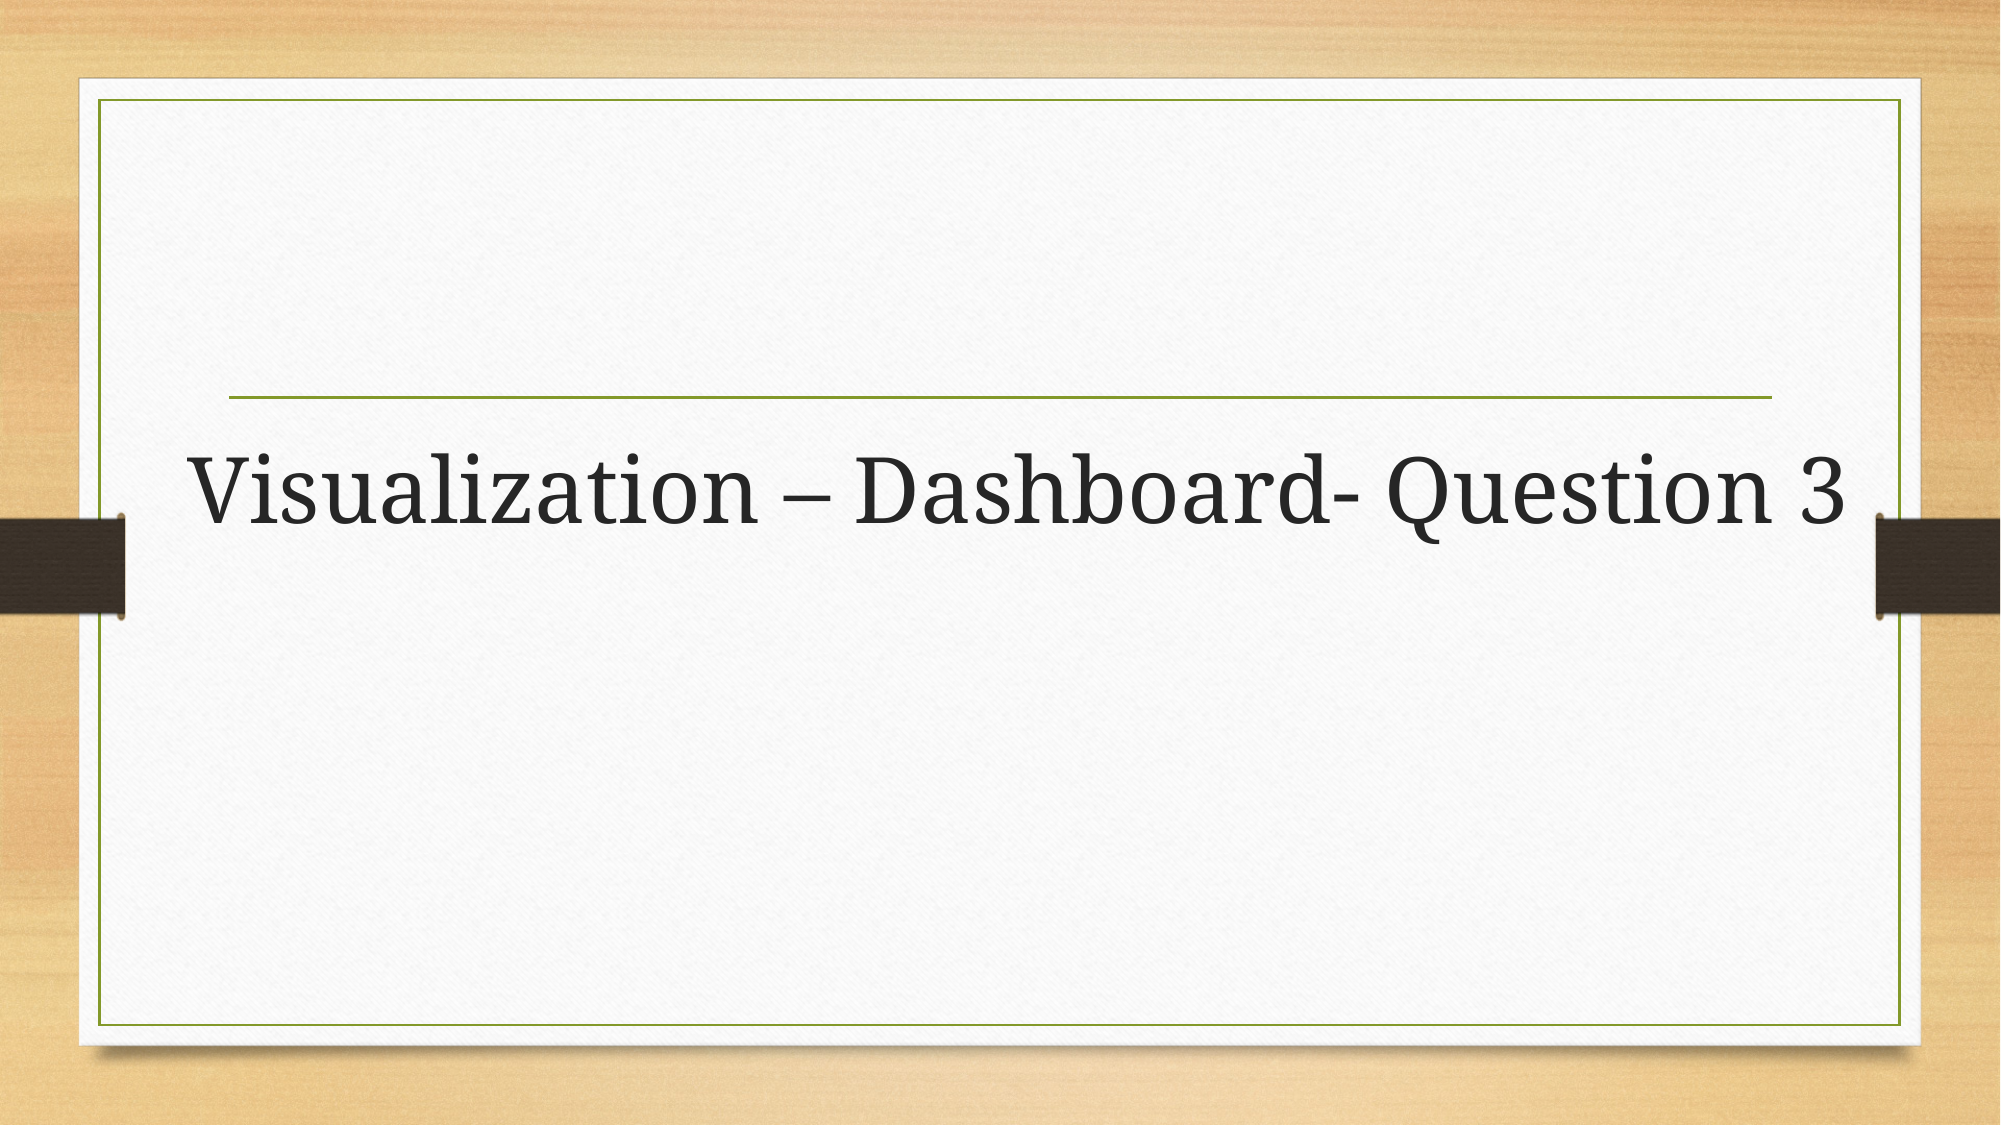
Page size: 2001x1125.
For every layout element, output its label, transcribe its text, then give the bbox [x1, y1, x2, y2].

title Visualization – Dashboard- Question 3 [156, 377, 1882, 596]
picture [0, 0, 2001, 1125]
